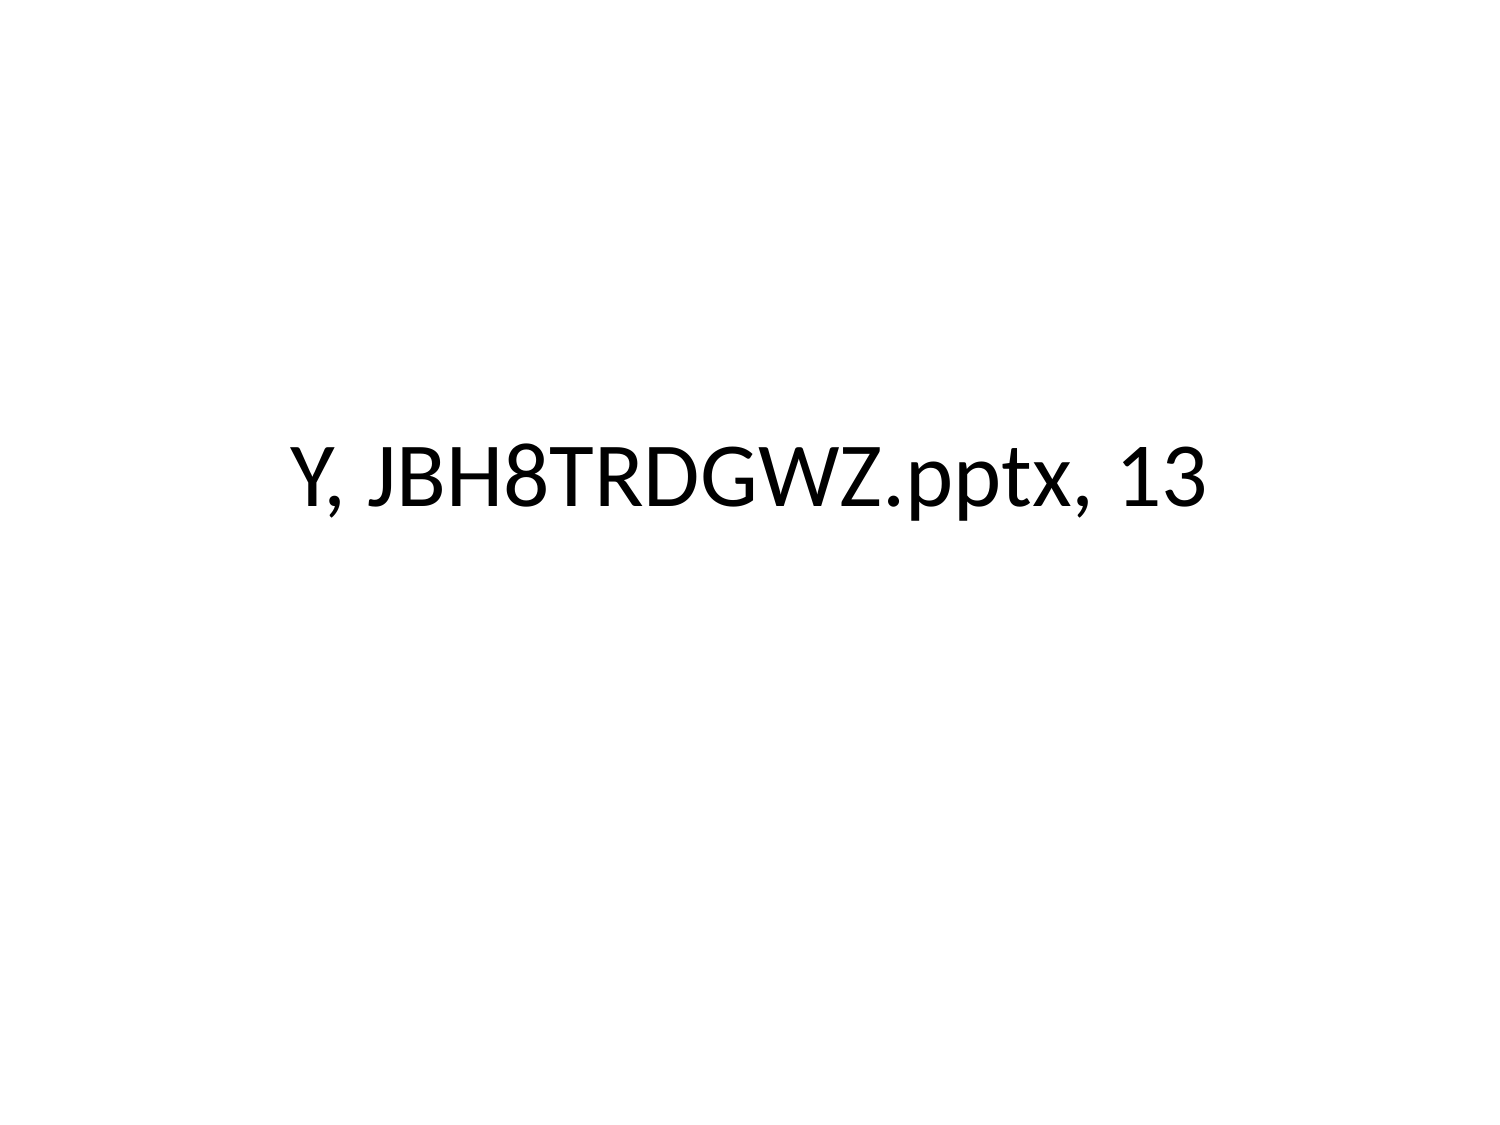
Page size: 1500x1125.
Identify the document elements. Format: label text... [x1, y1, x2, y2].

title Y, JBH8TRDGWZ.pptx, 13 [112, 349, 1388, 591]
